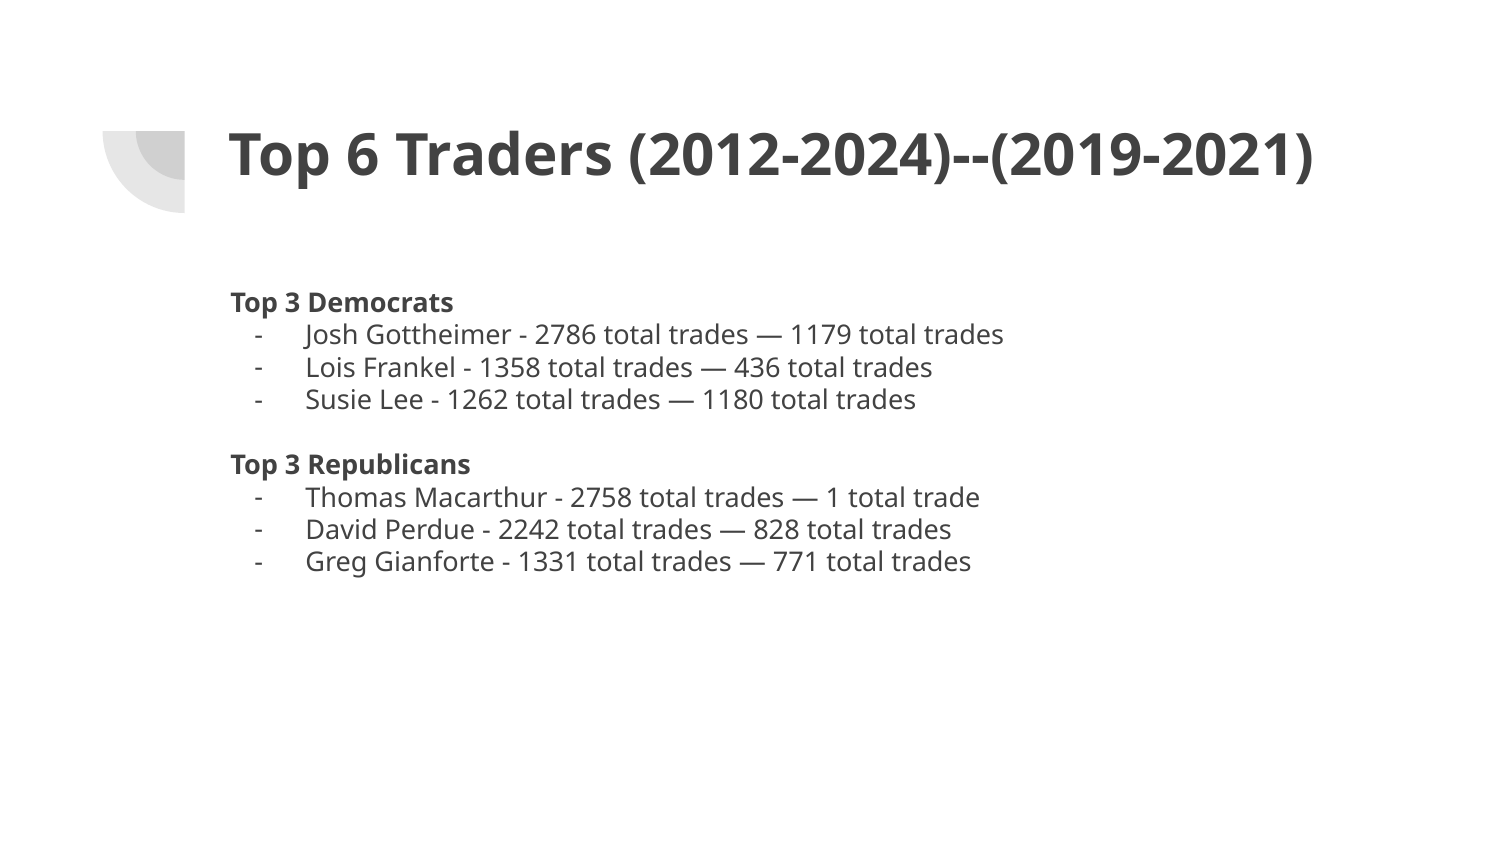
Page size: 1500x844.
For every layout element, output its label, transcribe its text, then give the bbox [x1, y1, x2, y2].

title Top 6 Traders (2012-2024)--(2019-2021) [213, 98, 1368, 263]
text_box Top 3 Democrats Josh Gottheimer - 2786 total trades — 1179 total trades Lois Frankel - 1358 total trades — 436 total trades Susie Lee - 1262 total trades — 1180 total trades Top 3 Republicans Thomas Macarthur - 2758 total trades — 1 total trade David Perdue - 2242 total trades — 828 total trades Greg Gianforte - 1331 total trades — 771 total trades [215, 270, 1294, 753]
